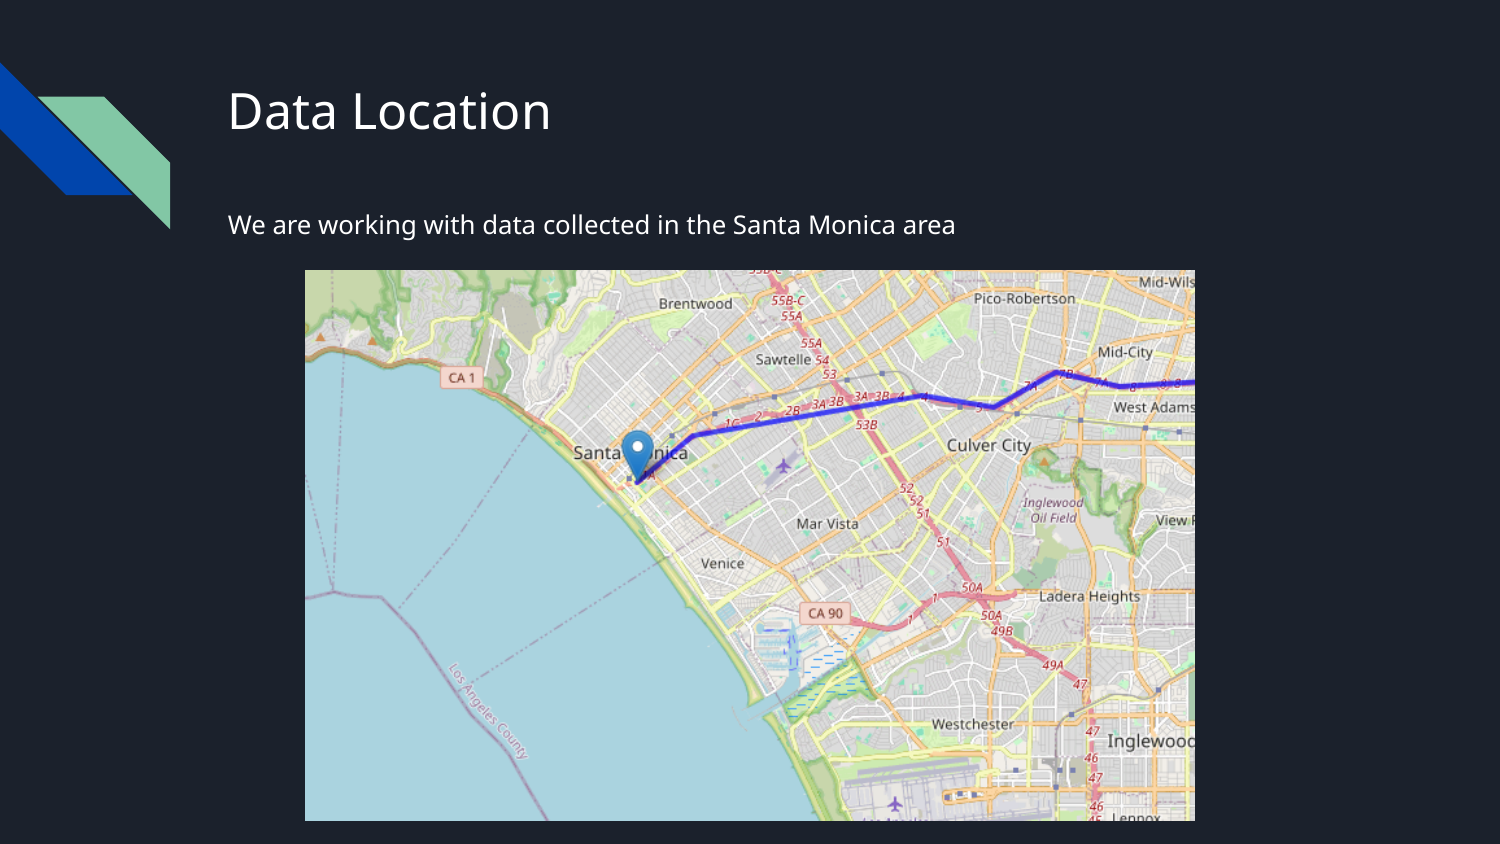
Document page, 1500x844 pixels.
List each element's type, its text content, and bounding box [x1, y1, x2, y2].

title Data Location [212, 64, 1368, 189]
picture [305, 269, 1195, 822]
list We are working with data collected in the Santa Monica area [212, 189, 1368, 255]
